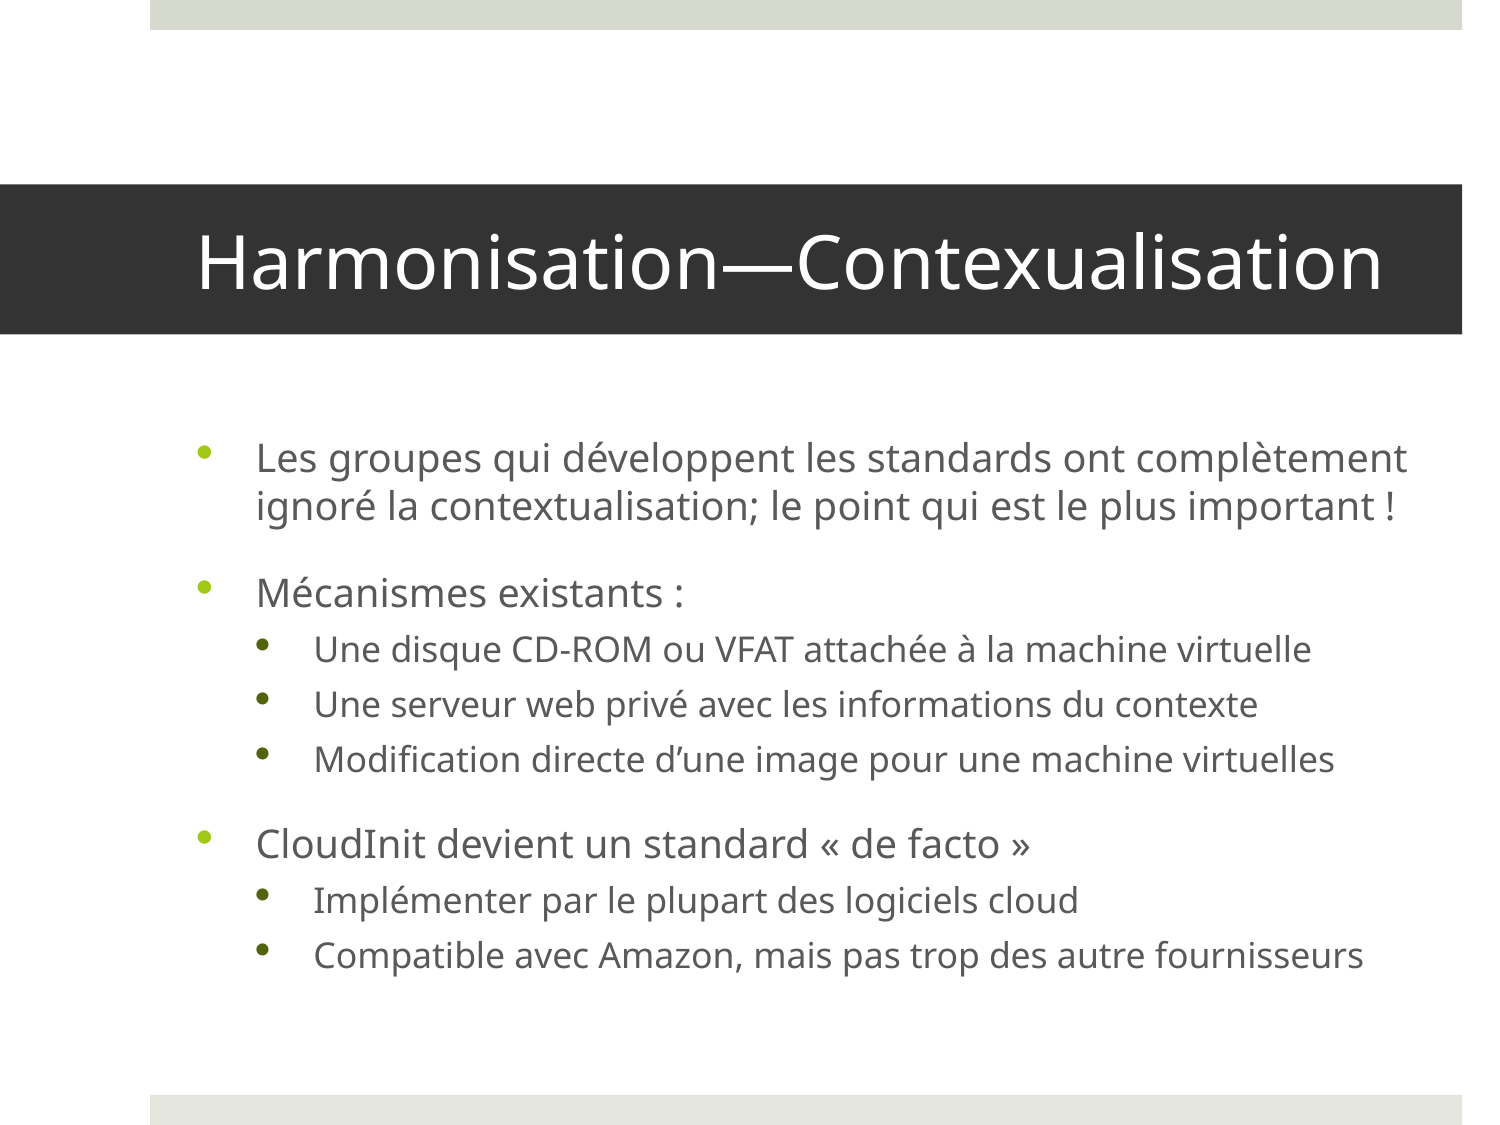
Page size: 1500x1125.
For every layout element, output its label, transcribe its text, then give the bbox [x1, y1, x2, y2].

list Les groupes qui développent les standards ont complètement ignoré la contextualisation; le point qui est le plus important ! Mécanismes existants : Une disque CD-ROM ou VFAT attachée à la machine virtuelle Une serveur web privé avec les informations du contexte Modification directe d’une image pour une machine virtuelles CloudInit devient un standard « de facto » Implémenter par le plupart des logiciels cloud Compatible avec Amazon, mais pas trop des autre fournisseurs [182, 425, 1432, 1028]
title Harmonisation—Contexualisation [0, 184, 1463, 335]
